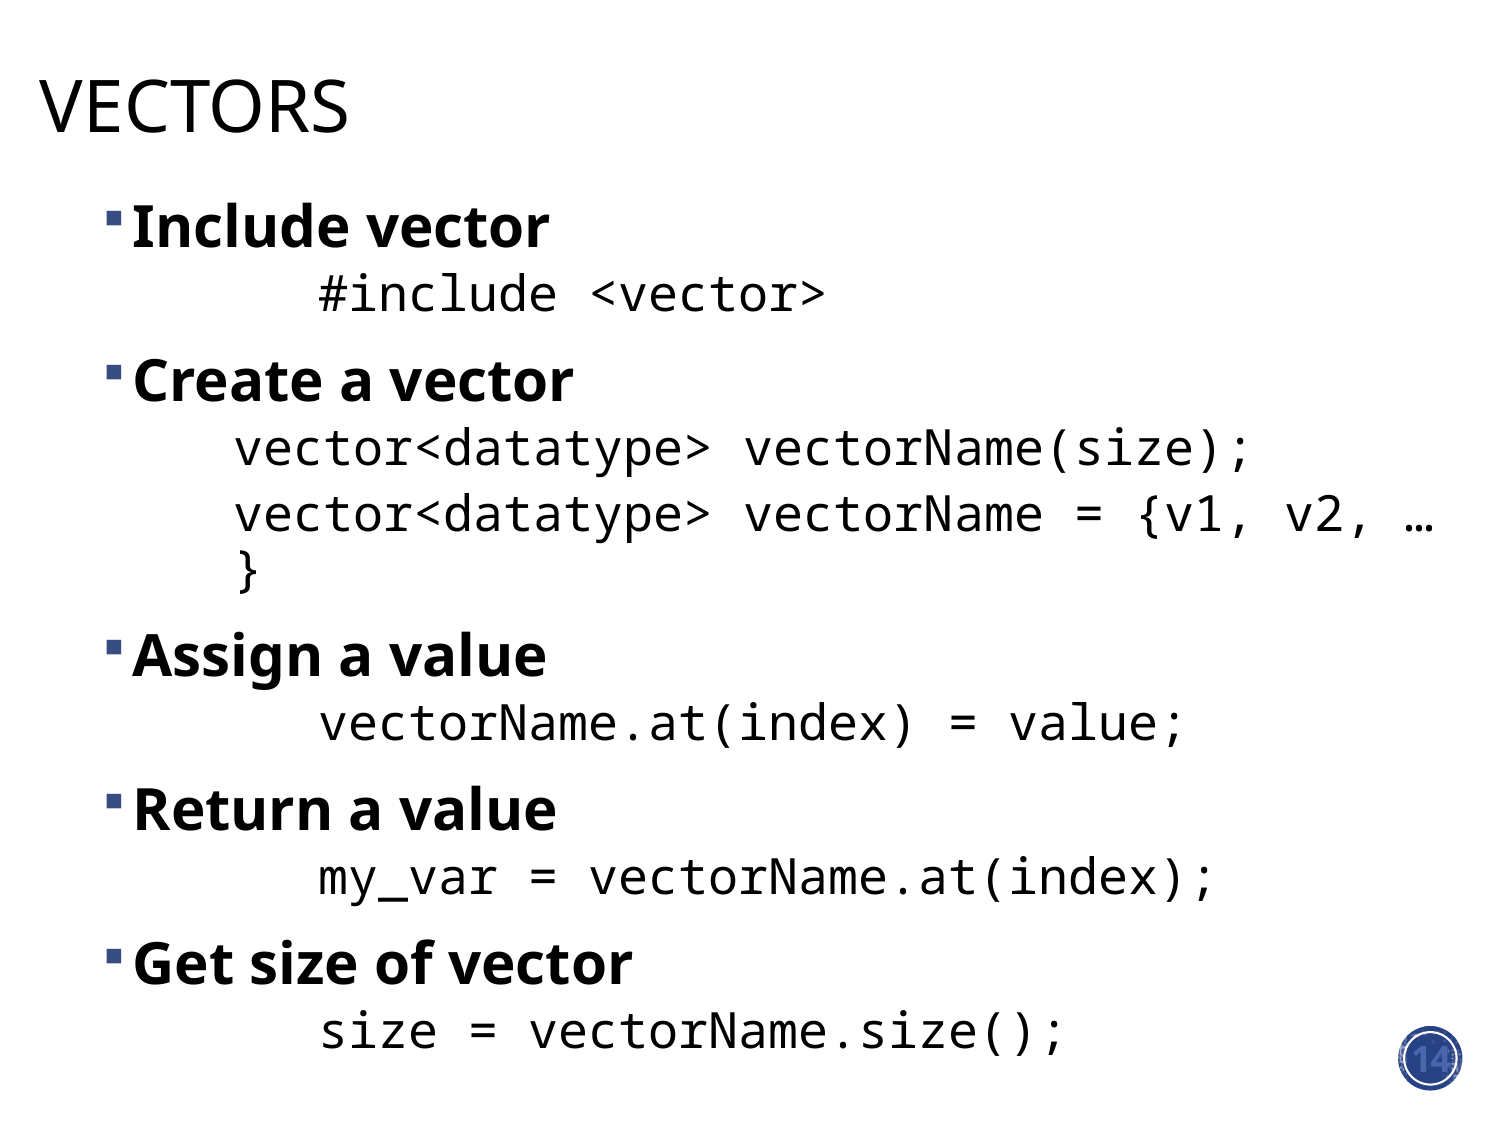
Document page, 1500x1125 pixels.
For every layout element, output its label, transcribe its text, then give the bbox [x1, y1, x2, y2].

slide_number 14 [1391, 1028, 1471, 1089]
text_box vectors [24, 36, 404, 182]
list Include vector #include <vector> Create a vector vector<datatype> vectorName(size); vector<datatype> vectorName = {v1, v2, … } Assign a value vectorName.at(index) = value; Return a value my_var = vectorName.at(index); Get size of vector size = vectorName.size(); [87, 108, 1450, 1125]
